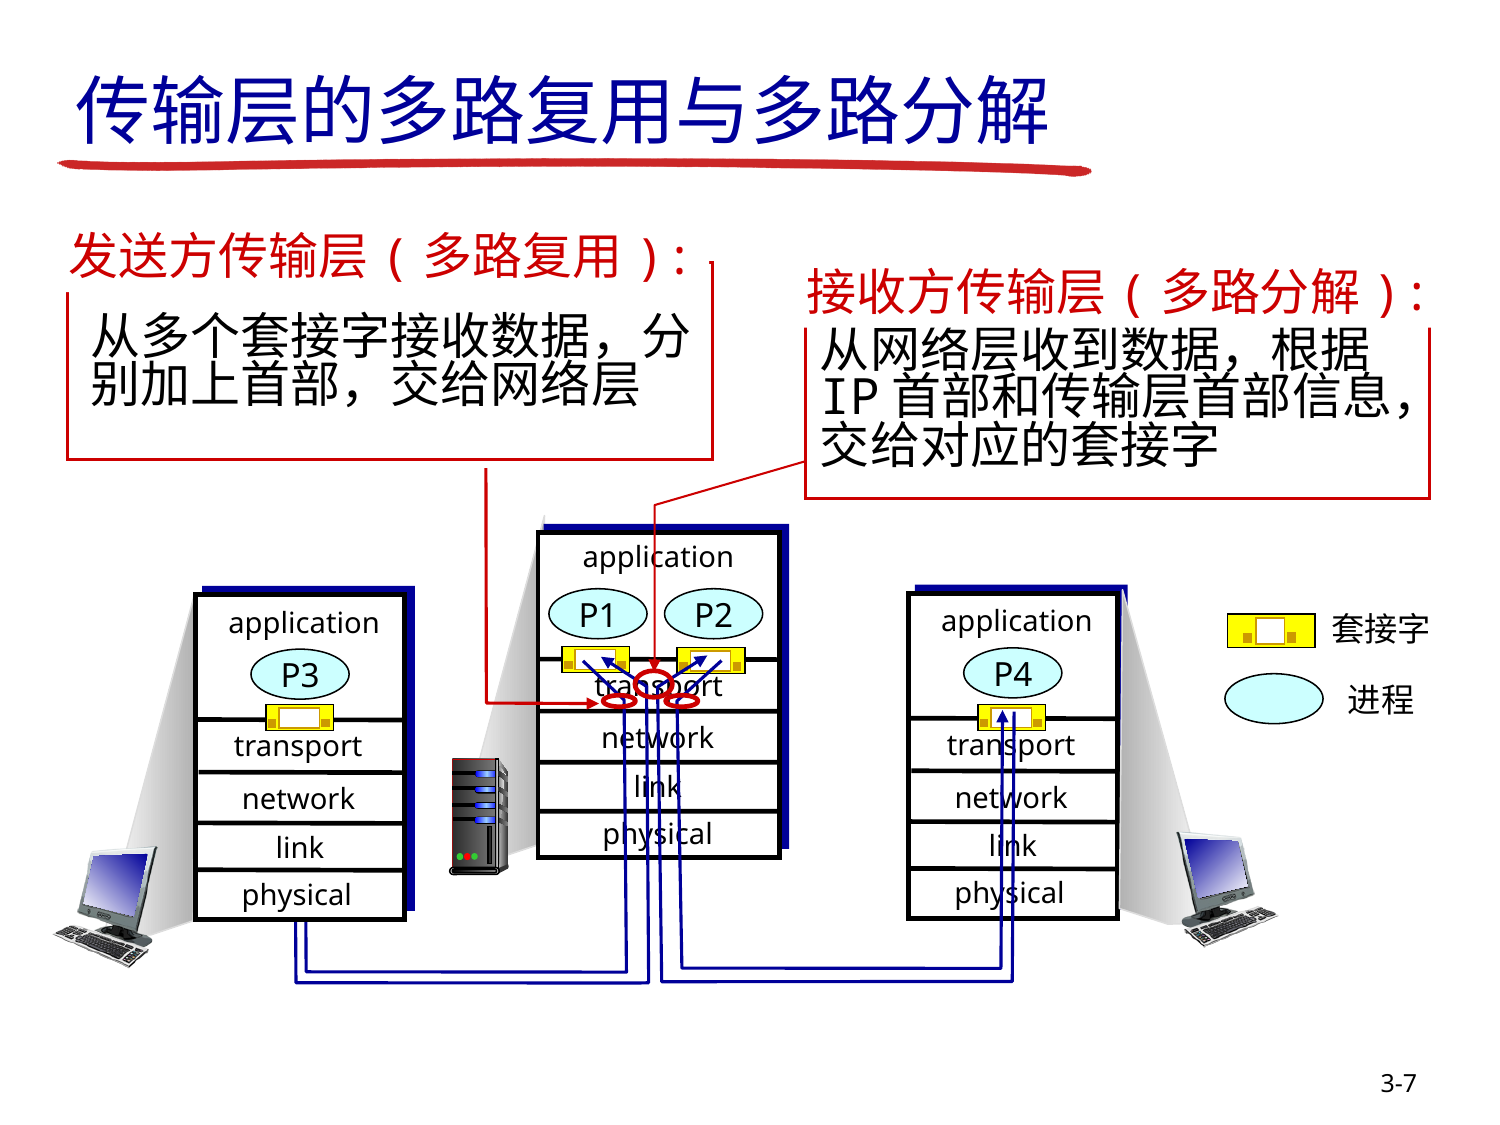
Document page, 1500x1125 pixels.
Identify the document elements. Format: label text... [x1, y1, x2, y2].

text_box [634, 460, 807, 698]
text_box [1119, 589, 1188, 924]
slide_number 3-7 [1365, 1060, 1477, 1106]
text_box network [647, 715, 658, 762]
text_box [977, 704, 1046, 731]
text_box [1227, 613, 1316, 648]
text_box P3 [250, 649, 350, 700]
text_box [657, 715, 1015, 982]
text_box network [1014, 768, 1120, 822]
text_box 进程 [1332, 671, 1430, 727]
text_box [804, 252, 1431, 499]
text_box transport [1014, 715, 1120, 768]
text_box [449, 758, 509, 875]
text_box transport [190, 716, 407, 769]
text_box application [196, 593, 413, 647]
text_box P4 [963, 647, 1062, 698]
text_box [129, 593, 195, 931]
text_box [485, 467, 636, 707]
text_box [677, 676, 1003, 969]
text_box link [1014, 822, 1120, 871]
title 传输层的多路复用与多路分解 [60, 15, 1336, 203]
text_box physical [1013, 871, 1118, 917]
picture [53, 153, 1104, 183]
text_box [27, 840, 160, 977]
text_box [914, 584, 1128, 605]
text_box [305, 680, 627, 973]
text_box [67, 217, 736, 460]
text_box application [908, 591, 1122, 646]
text_box link [648, 763, 659, 811]
text_box [202, 585, 415, 911]
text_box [265, 704, 334, 731]
text_box [295, 715, 649, 984]
text_box physical [648, 812, 659, 858]
text_box link [191, 818, 408, 872]
text_box [195, 594, 405, 716]
text_box physical [188, 865, 405, 919]
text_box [1172, 826, 1303, 956]
text_box [908, 646, 1118, 715]
text_box network [190, 769, 407, 823]
text_box [1224, 673, 1324, 724]
text_box 套接字 [1316, 601, 1446, 656]
